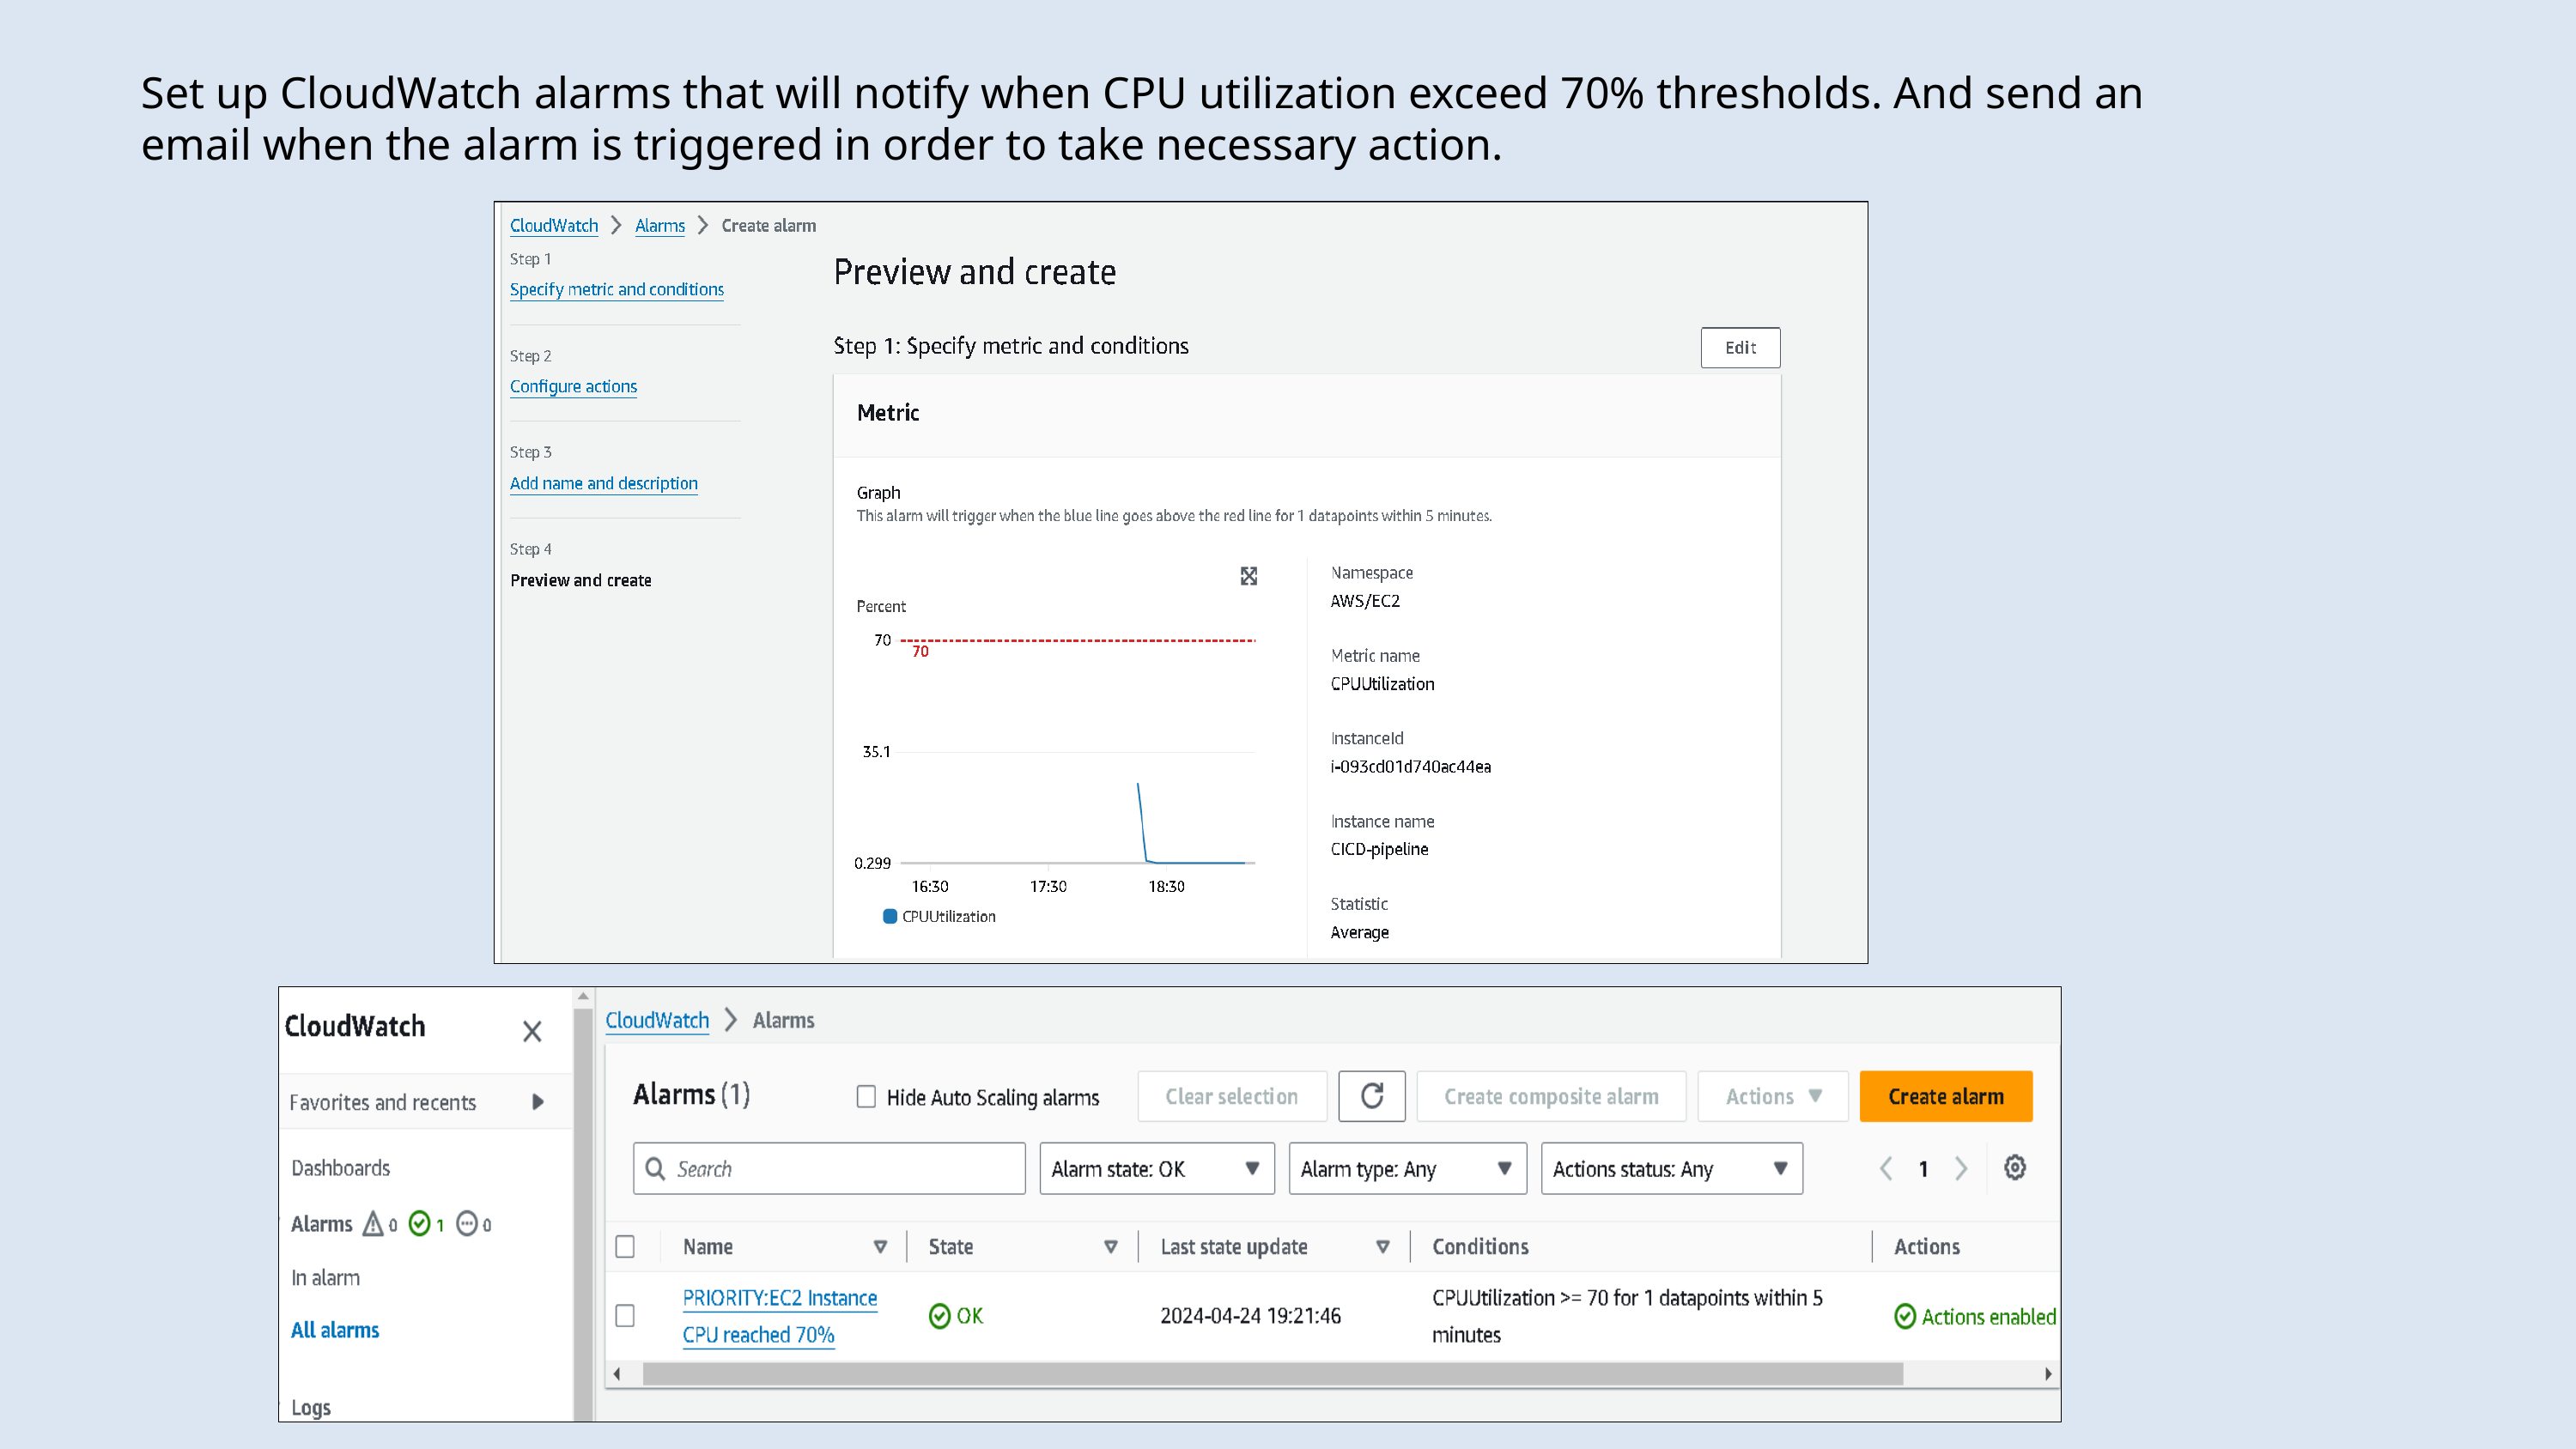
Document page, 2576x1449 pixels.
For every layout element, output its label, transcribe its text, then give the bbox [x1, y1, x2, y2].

picture [278, 986, 2062, 1422]
text_box Set up CloudWatch alarms that will notify when CPU utilization exceed 70% thresholds. And send an email when the alarm is triggered in order to take necessary action. [129, 58, 2211, 175]
picture [493, 201, 1868, 964]
